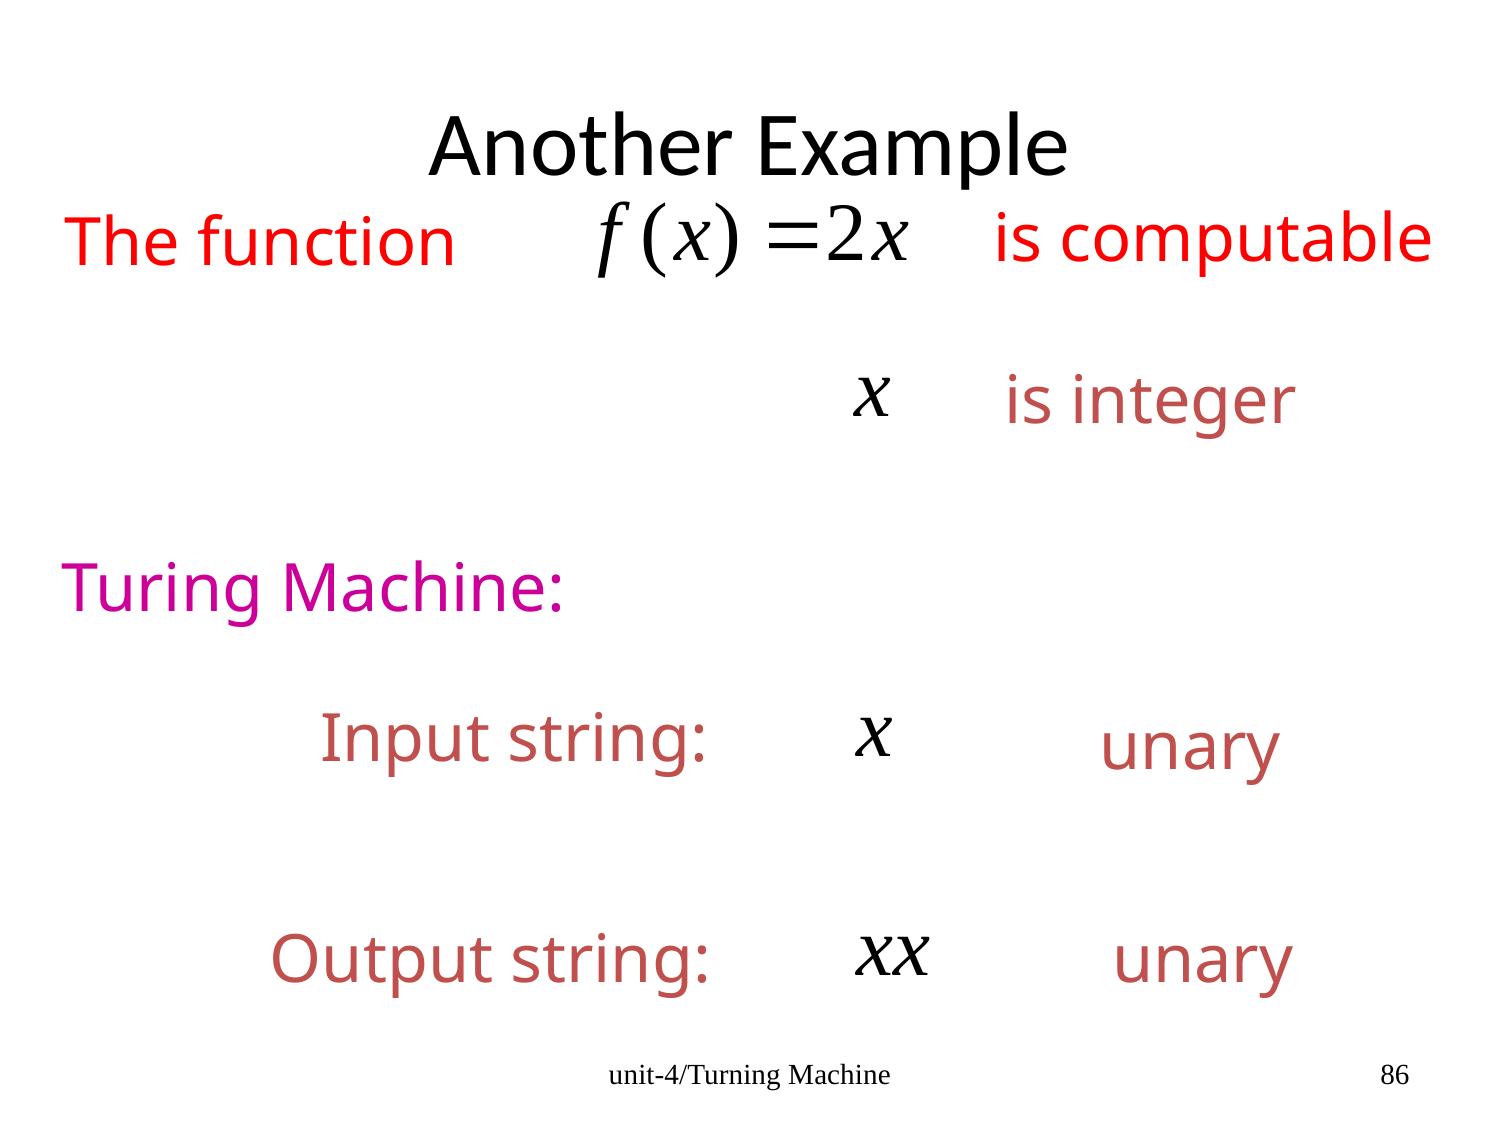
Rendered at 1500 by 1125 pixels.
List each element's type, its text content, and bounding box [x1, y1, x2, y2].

text_box Input string: [305, 687, 724, 783]
text_box Turing Machine: [46, 537, 581, 633]
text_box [578, 195, 913, 284]
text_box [849, 930, 934, 982]
footer unit-4/Turning Machine [512, 1042, 988, 1103]
text_box The function [49, 191, 474, 287]
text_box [849, 712, 898, 763]
text_box is computable [978, 187, 1450, 283]
text_box unary [1097, 908, 1309, 1003]
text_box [847, 372, 896, 424]
text_box unary [1084, 695, 1296, 791]
text_box Output string: [254, 908, 727, 1003]
title Another Example [75, 45, 1425, 233]
slide_number 86 [1074, 1042, 1425, 1103]
text_box is integer [989, 349, 1313, 445]
